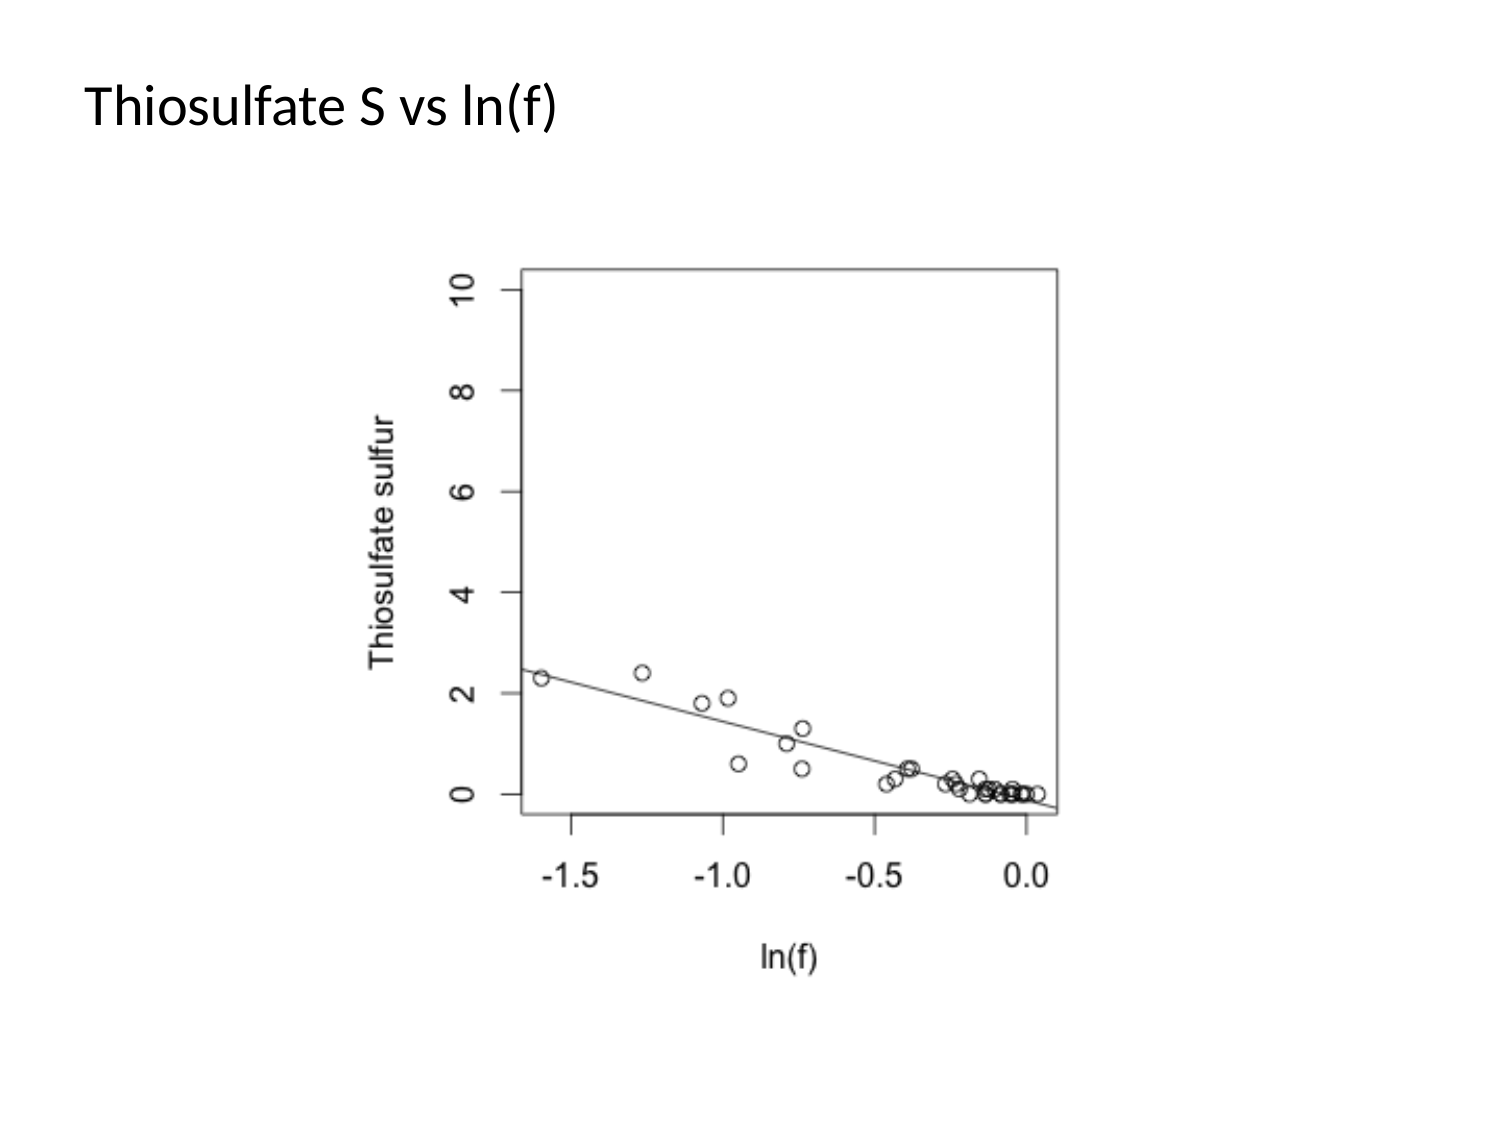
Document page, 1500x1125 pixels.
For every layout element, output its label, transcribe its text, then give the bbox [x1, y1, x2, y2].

picture [358, 105, 1142, 1019]
text_box Thiosulfate S vs ln(f) [70, 59, 1313, 145]
